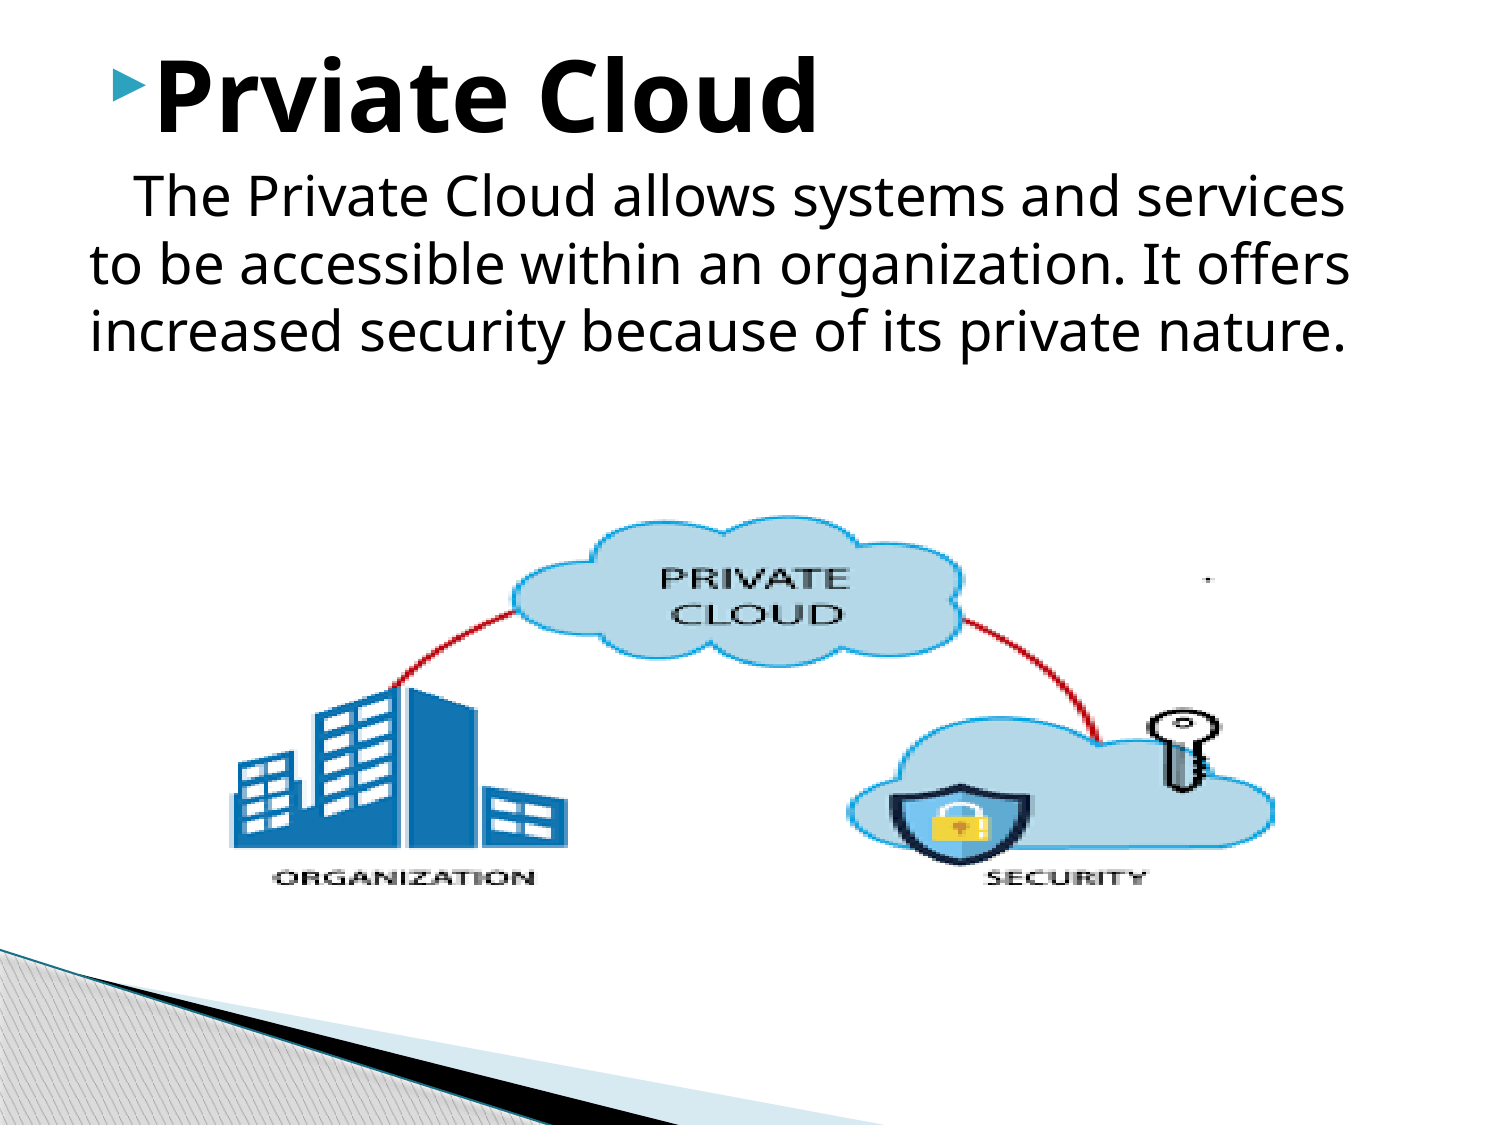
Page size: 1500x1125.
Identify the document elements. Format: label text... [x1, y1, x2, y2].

list Prviate Cloud The Private Cloud allows systems and services to be accessible within an organization. It offers increased security because of its private nature. [75, 24, 1425, 1005]
picture [199, 489, 1276, 930]
